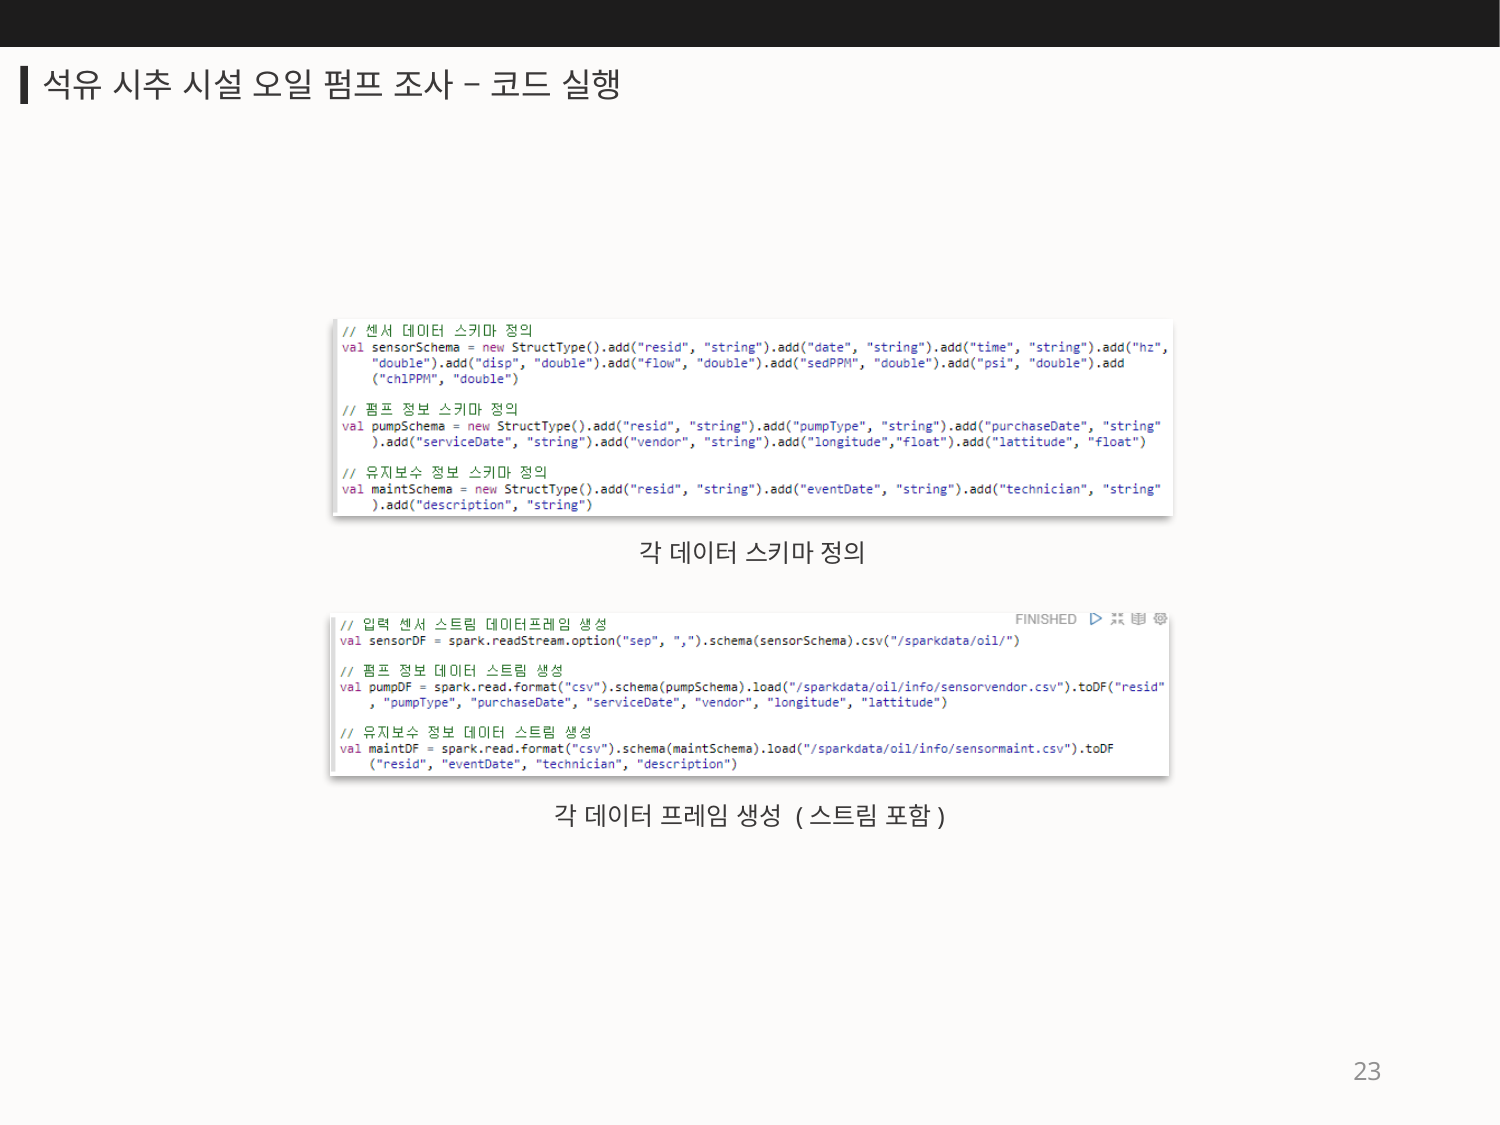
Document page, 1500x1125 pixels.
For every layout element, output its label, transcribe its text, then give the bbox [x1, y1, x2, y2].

text_box 석유 시추 시설 오일 펌프 조사 – 코드 실행 [27, 56, 1140, 112]
text_box [0, 0, 1500, 48]
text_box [278, 319, 1229, 569]
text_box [274, 613, 1225, 833]
slide_number 23 [1059, 1042, 1397, 1103]
text_box [19, 65, 29, 105]
